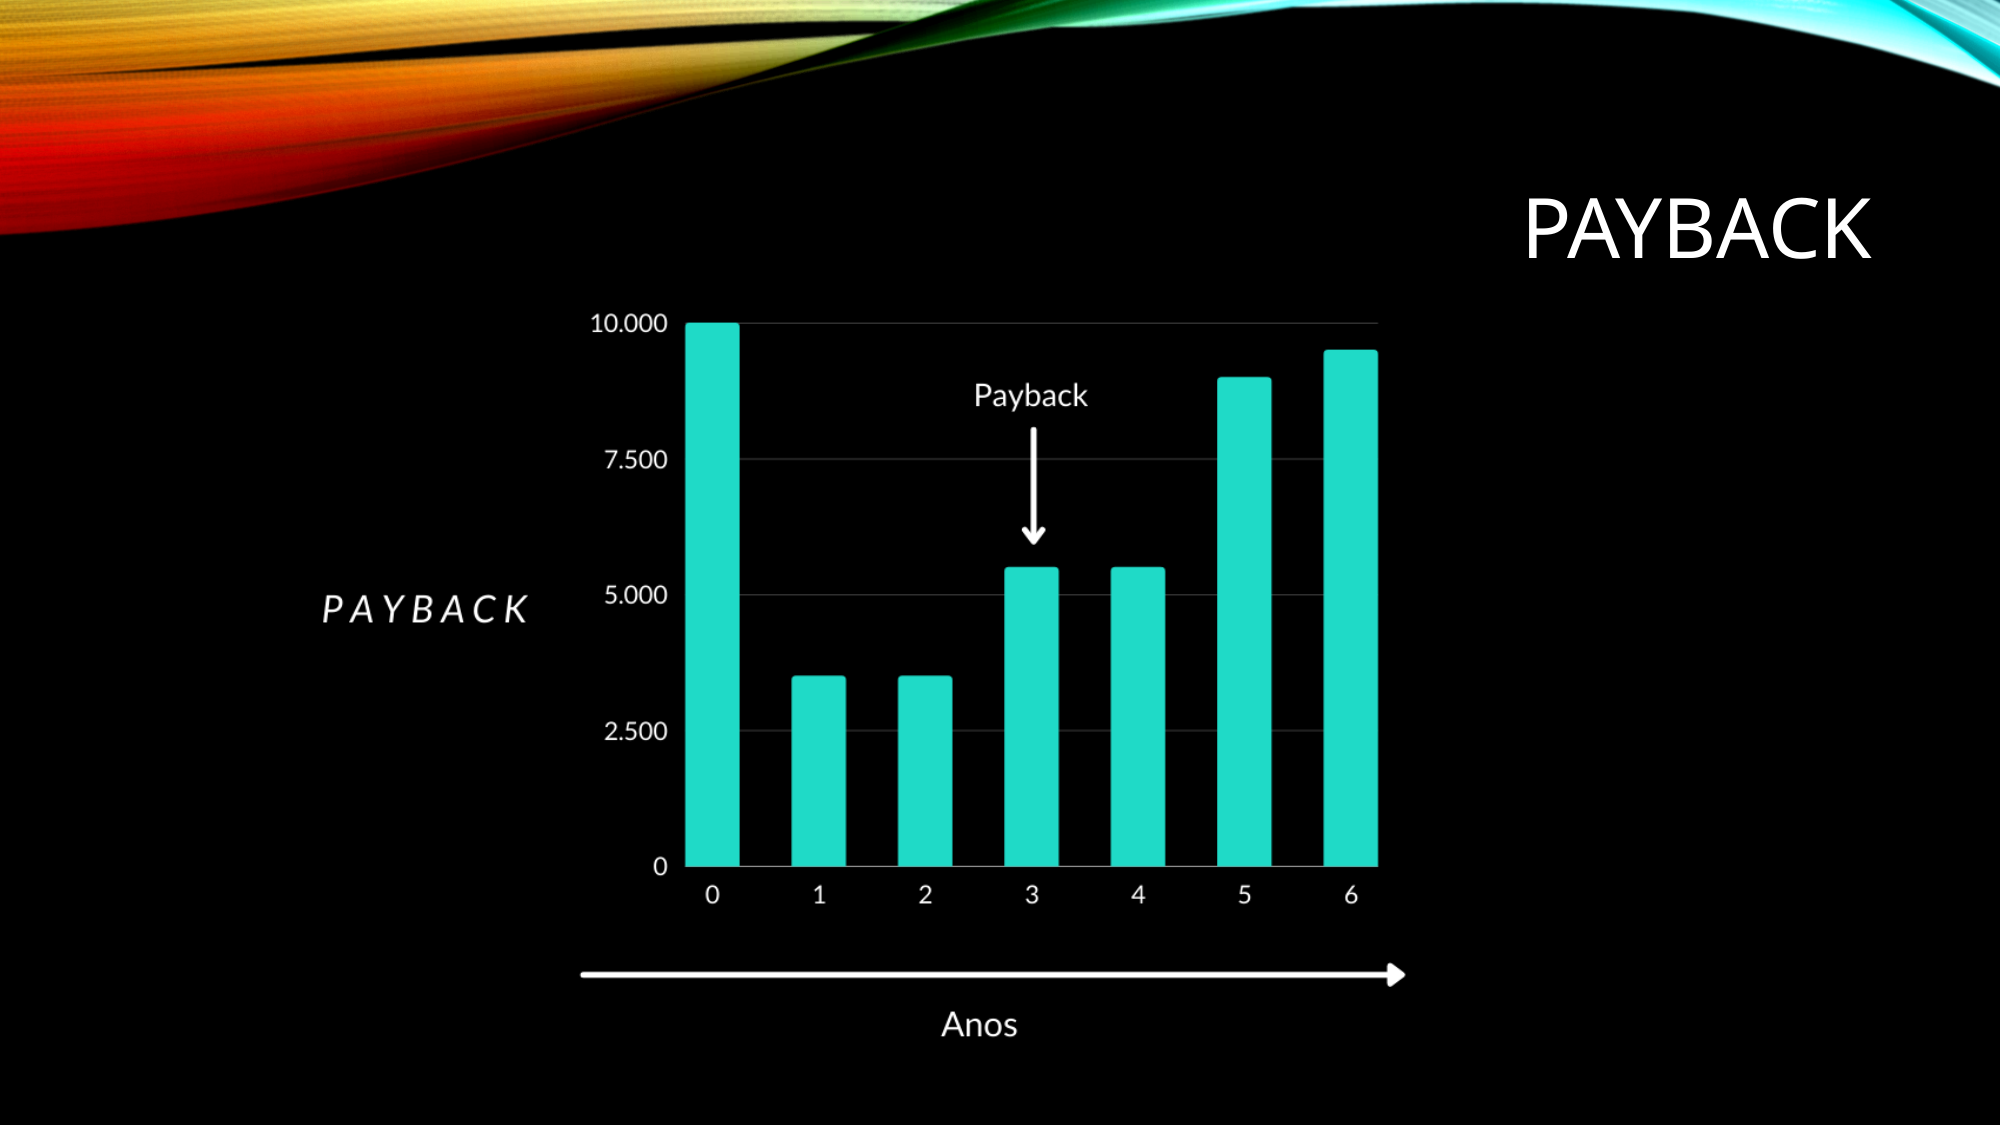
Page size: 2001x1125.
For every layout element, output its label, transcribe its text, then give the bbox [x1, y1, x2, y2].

title PAYBACK [474, 125, 1888, 338]
picture [0, 0, 2000, 1095]
